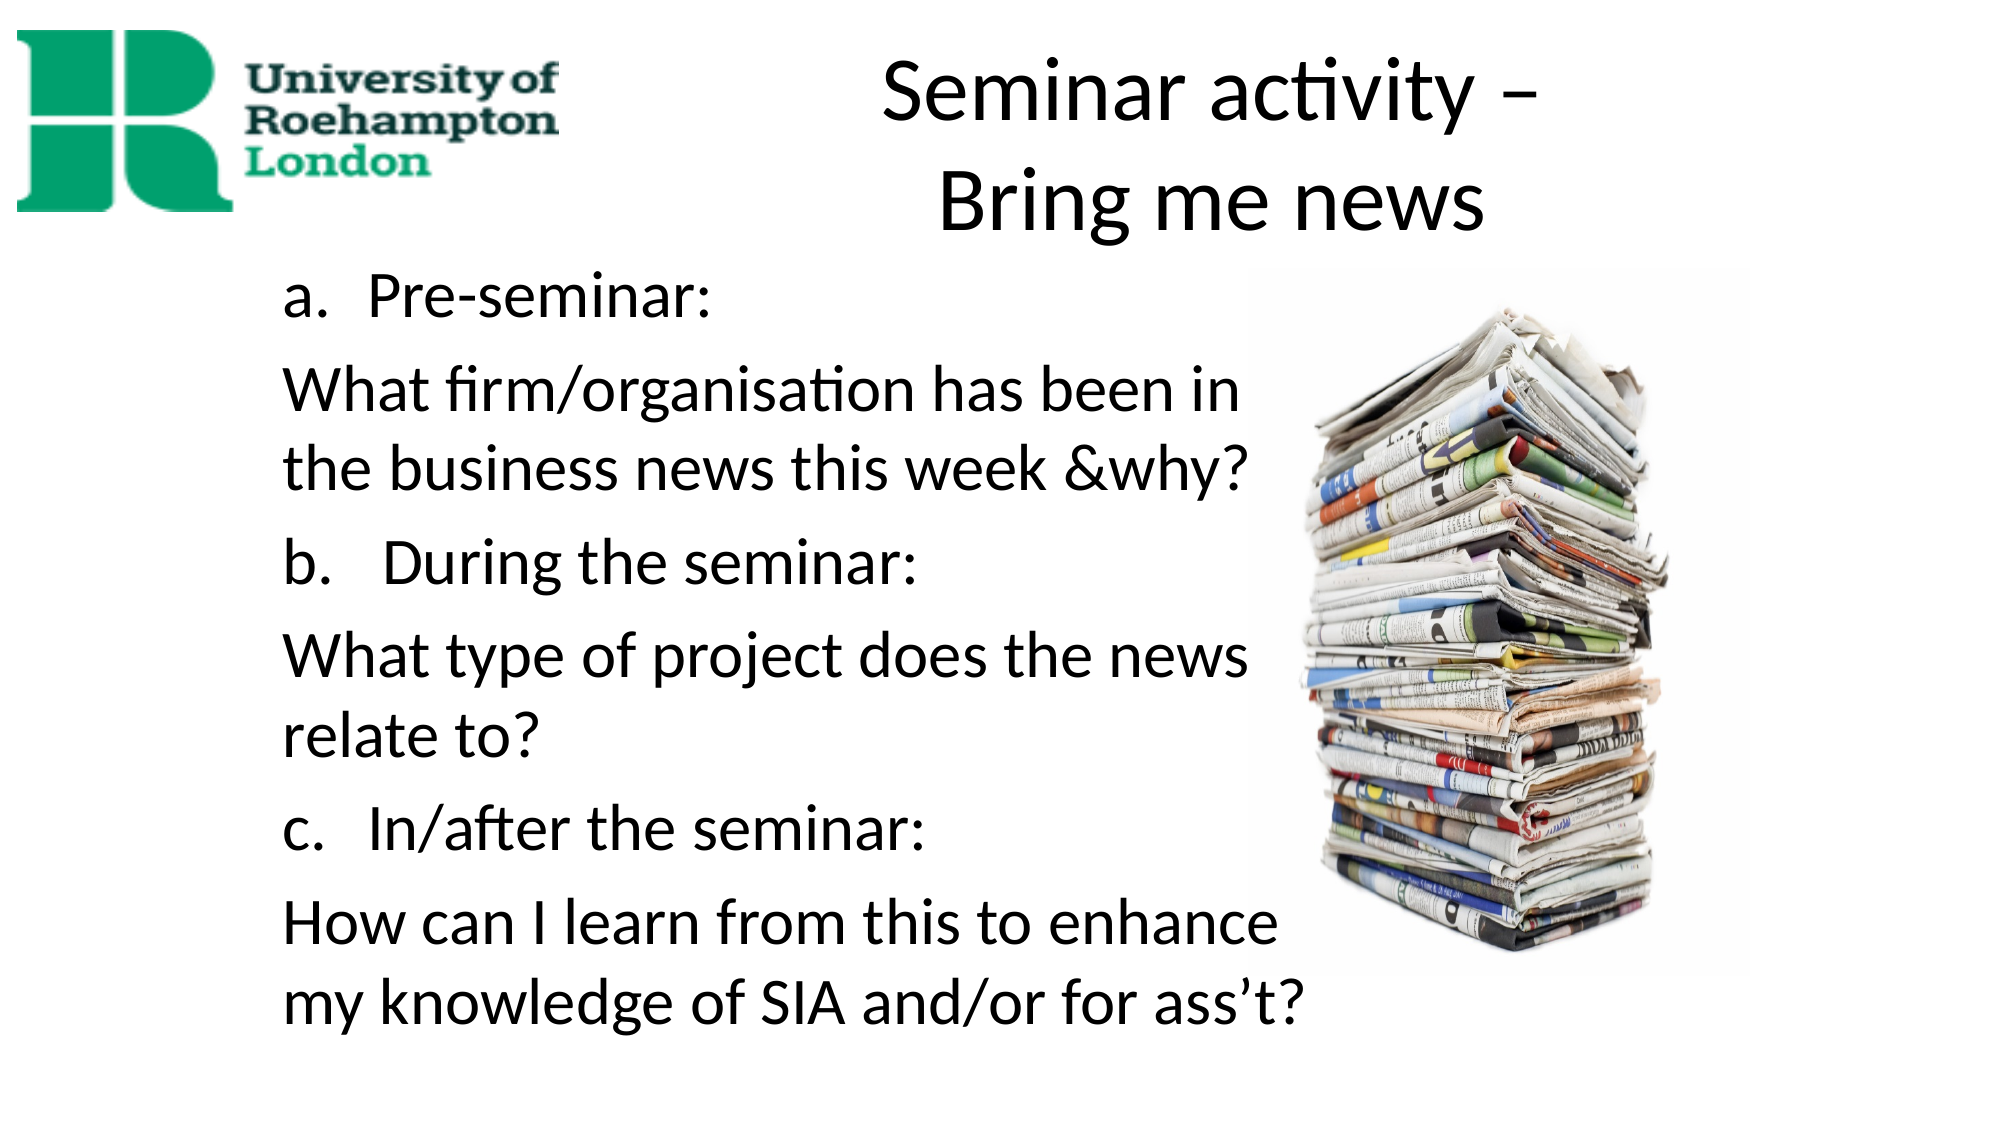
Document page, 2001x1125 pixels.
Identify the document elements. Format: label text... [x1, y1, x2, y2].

title Seminar activity – Bring me news [752, 45, 1674, 233]
list Pre-seminar: What firm/organisation has been in the business news this week &why? During the seminar: What type of project does the news relate to? In/after the seminar: How can I learn from this to enhance my knowledge of SIA and/or for ass’t? [267, 243, 1333, 1125]
picture [17, 30, 559, 212]
picture [1247, 268, 1751, 977]
